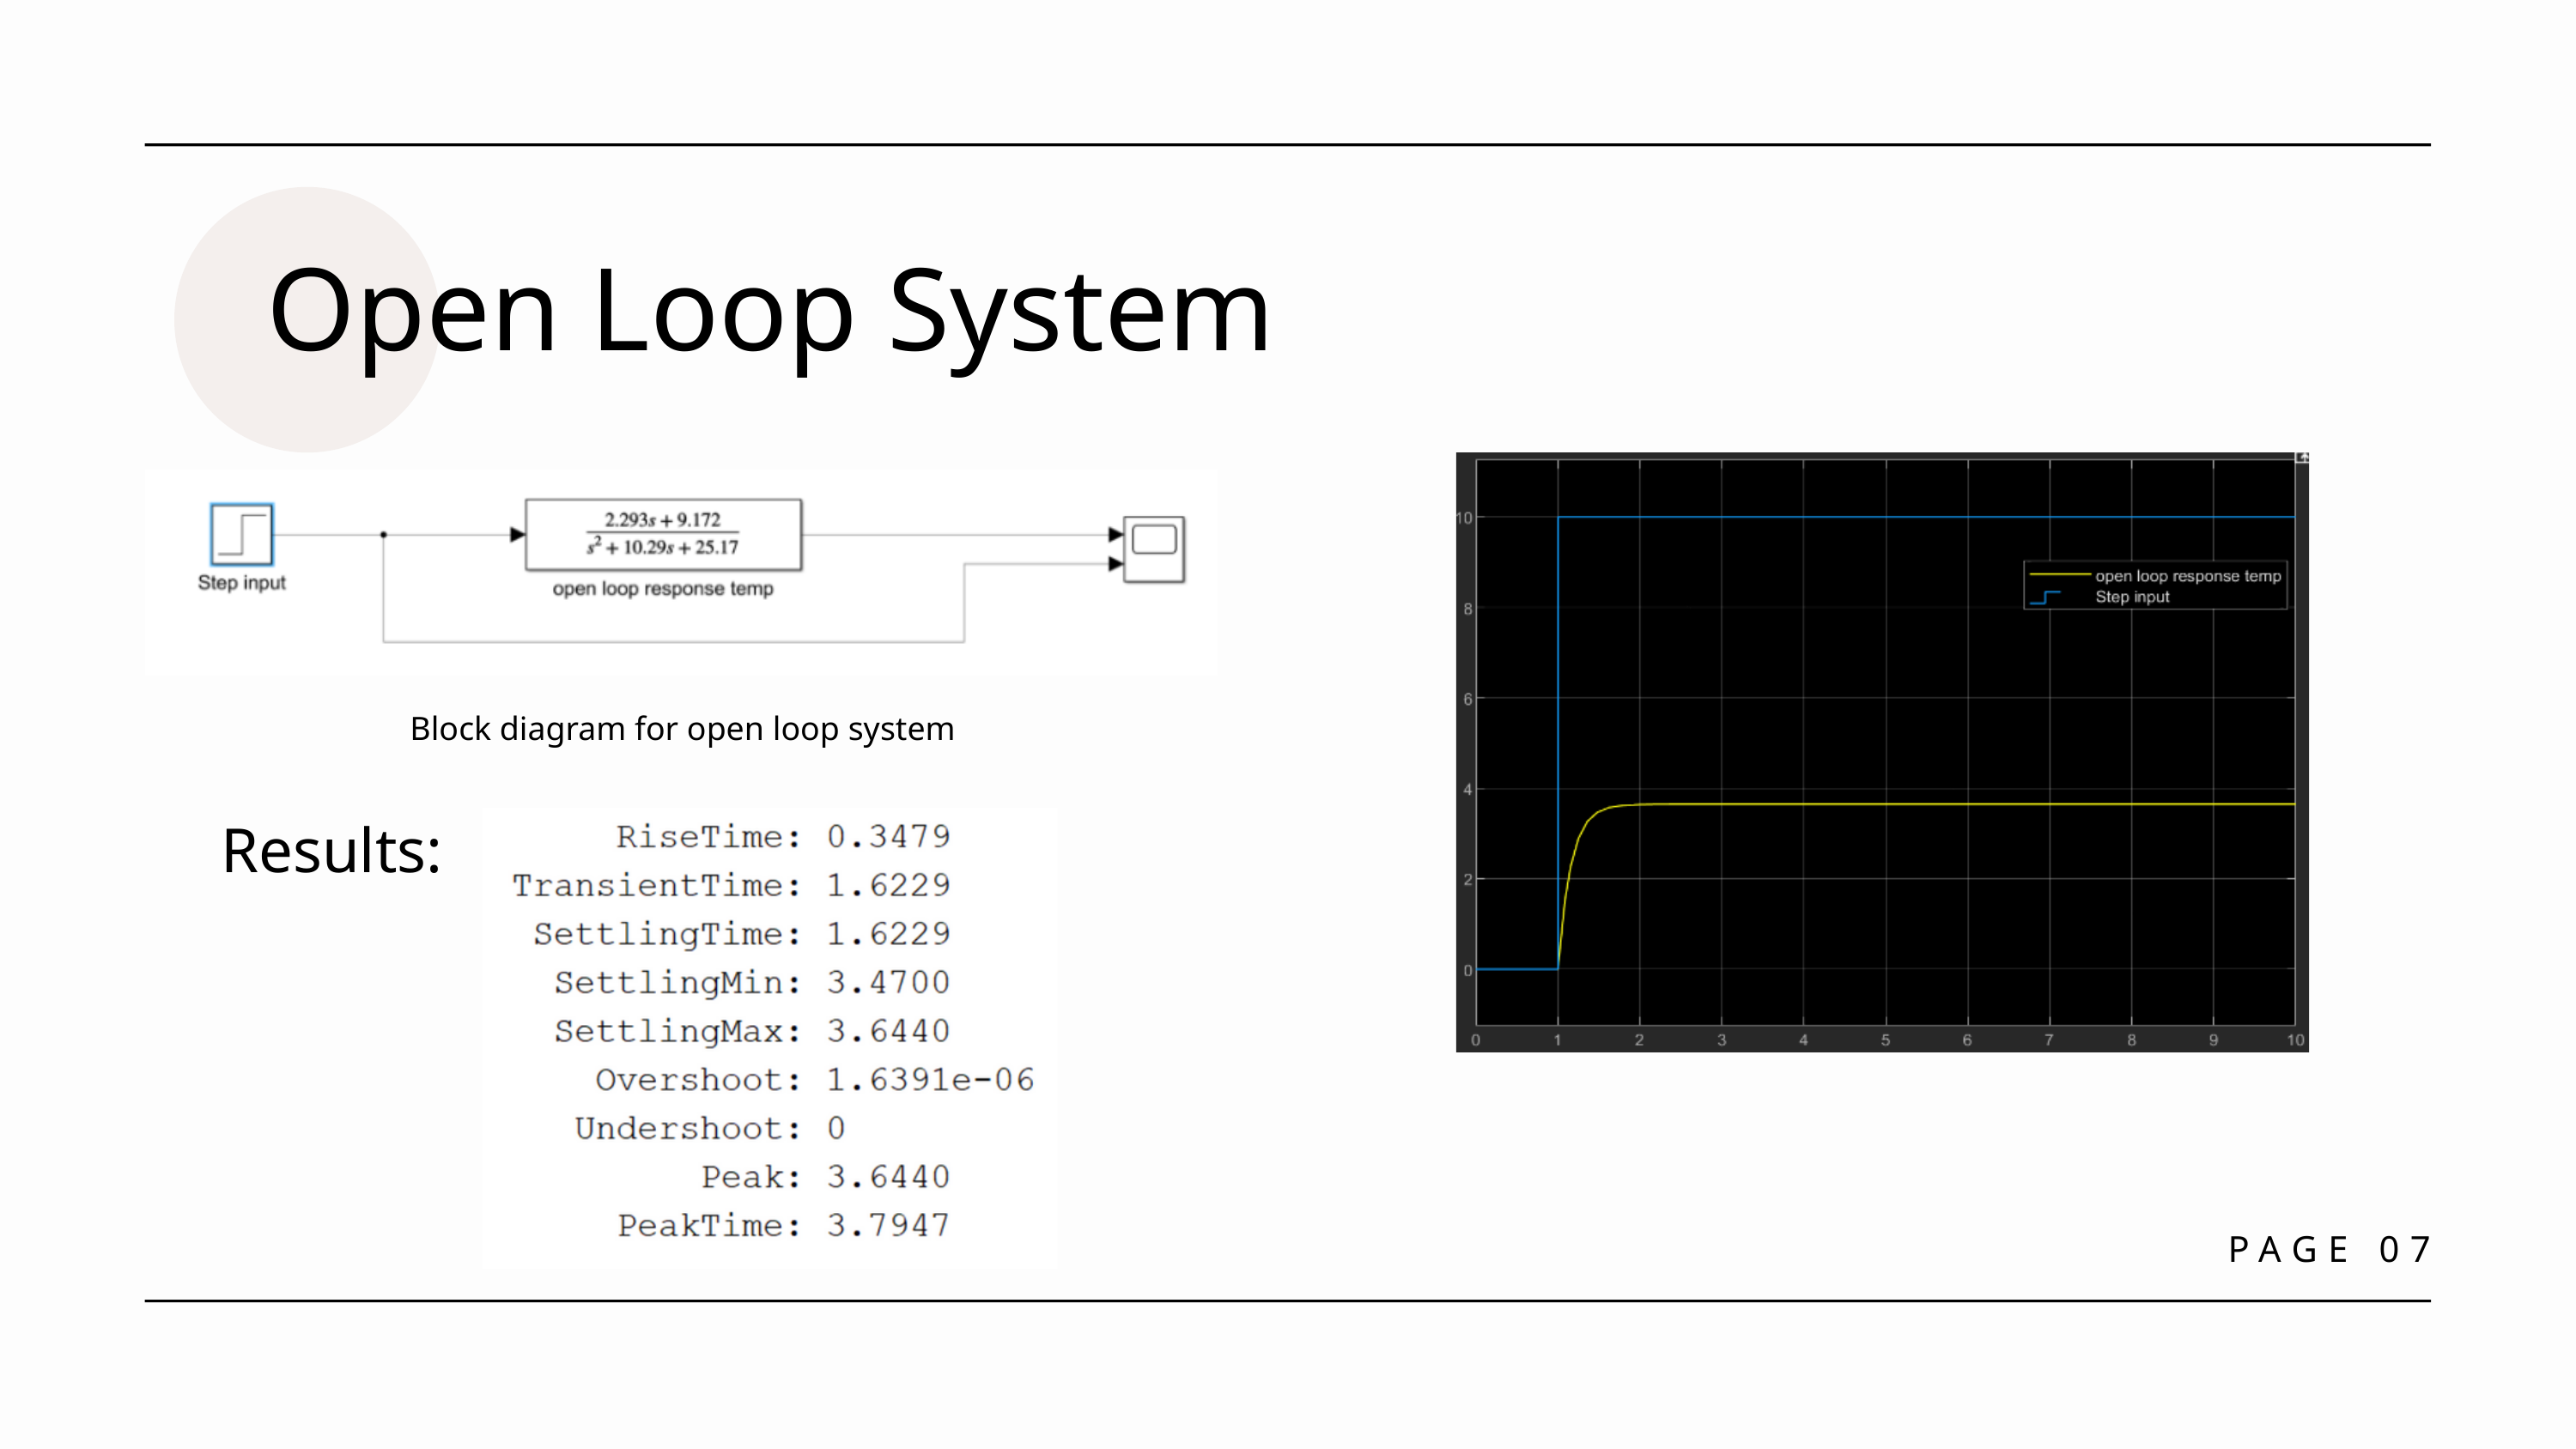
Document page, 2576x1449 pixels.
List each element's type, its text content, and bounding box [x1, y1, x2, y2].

text_box Block diagram for open loop system [0, 701, 1456, 747]
text_box PAGE 07 [2014, 1219, 2432, 1270]
text_box Results: [214, 799, 450, 885]
text_box [482, 808, 1058, 1269]
text_box Open Loop System [443, 214, 2310, 374]
text_box [1455, 452, 2310, 1052]
text_box [144, 470, 1218, 676]
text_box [173, 186, 440, 453]
